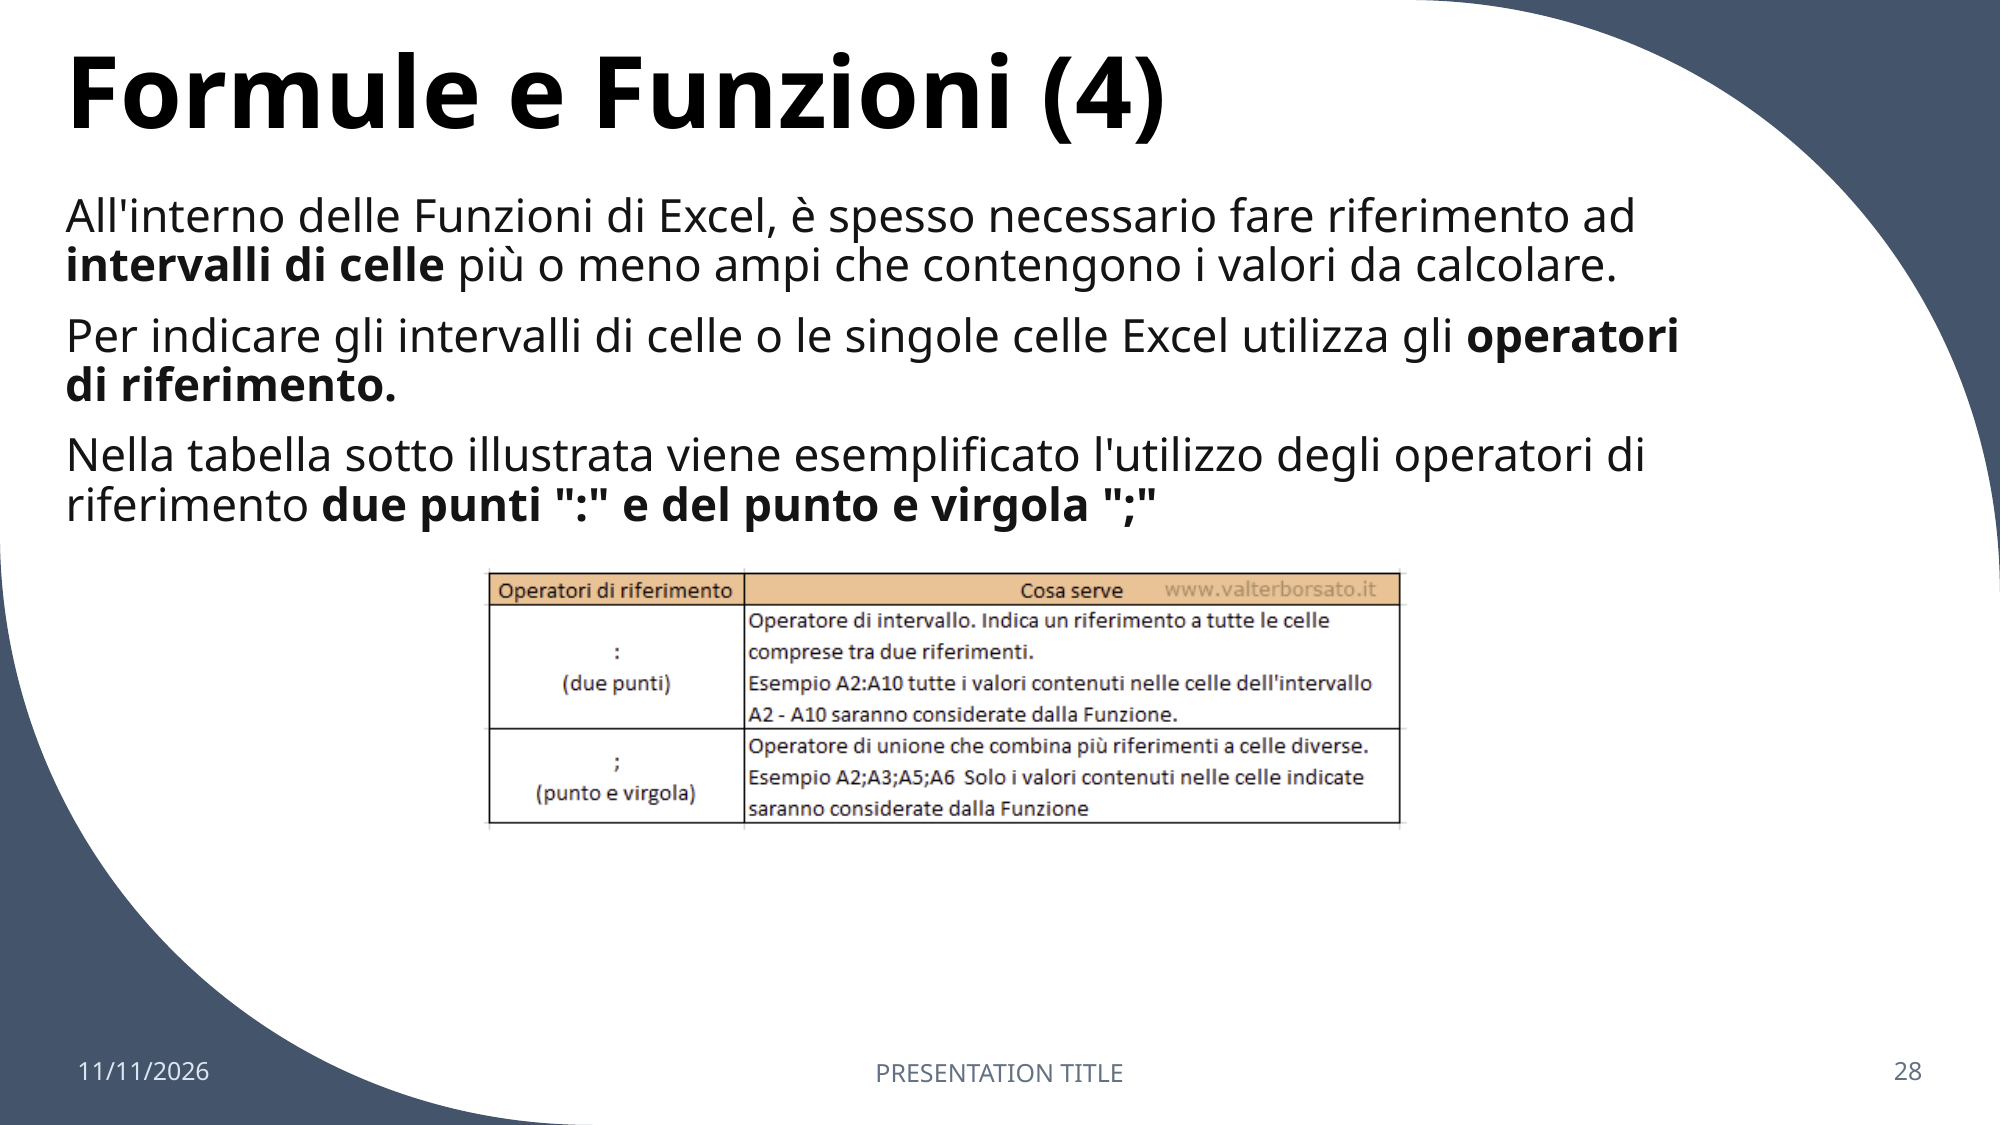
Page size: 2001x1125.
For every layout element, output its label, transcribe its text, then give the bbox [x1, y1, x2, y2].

slide_number 28 [1665, 1042, 1938, 1103]
picture [478, 562, 1418, 838]
title Formule e Funzioni (4) [50, 0, 1722, 158]
text_box All'interno delle Funzioni di Excel, è spesso necessario fare riferimento ad intervalli di celle più o meno ampi che contengono i valori da calcolare. Per indicare gli intervalli di celle o le singole celle Excel utilizza gli operatori di riferimento. Nella tabella sotto illustrata viene esemplificato l'utilizzo degli operatori di riferimento due punti ":" e del punto e virgola ";" [50, 185, 1722, 735]
footer PRESENTATION TITLE [662, 1042, 1338, 1103]
slide_number 05-Jul-23 [62, 1042, 342, 1103]
